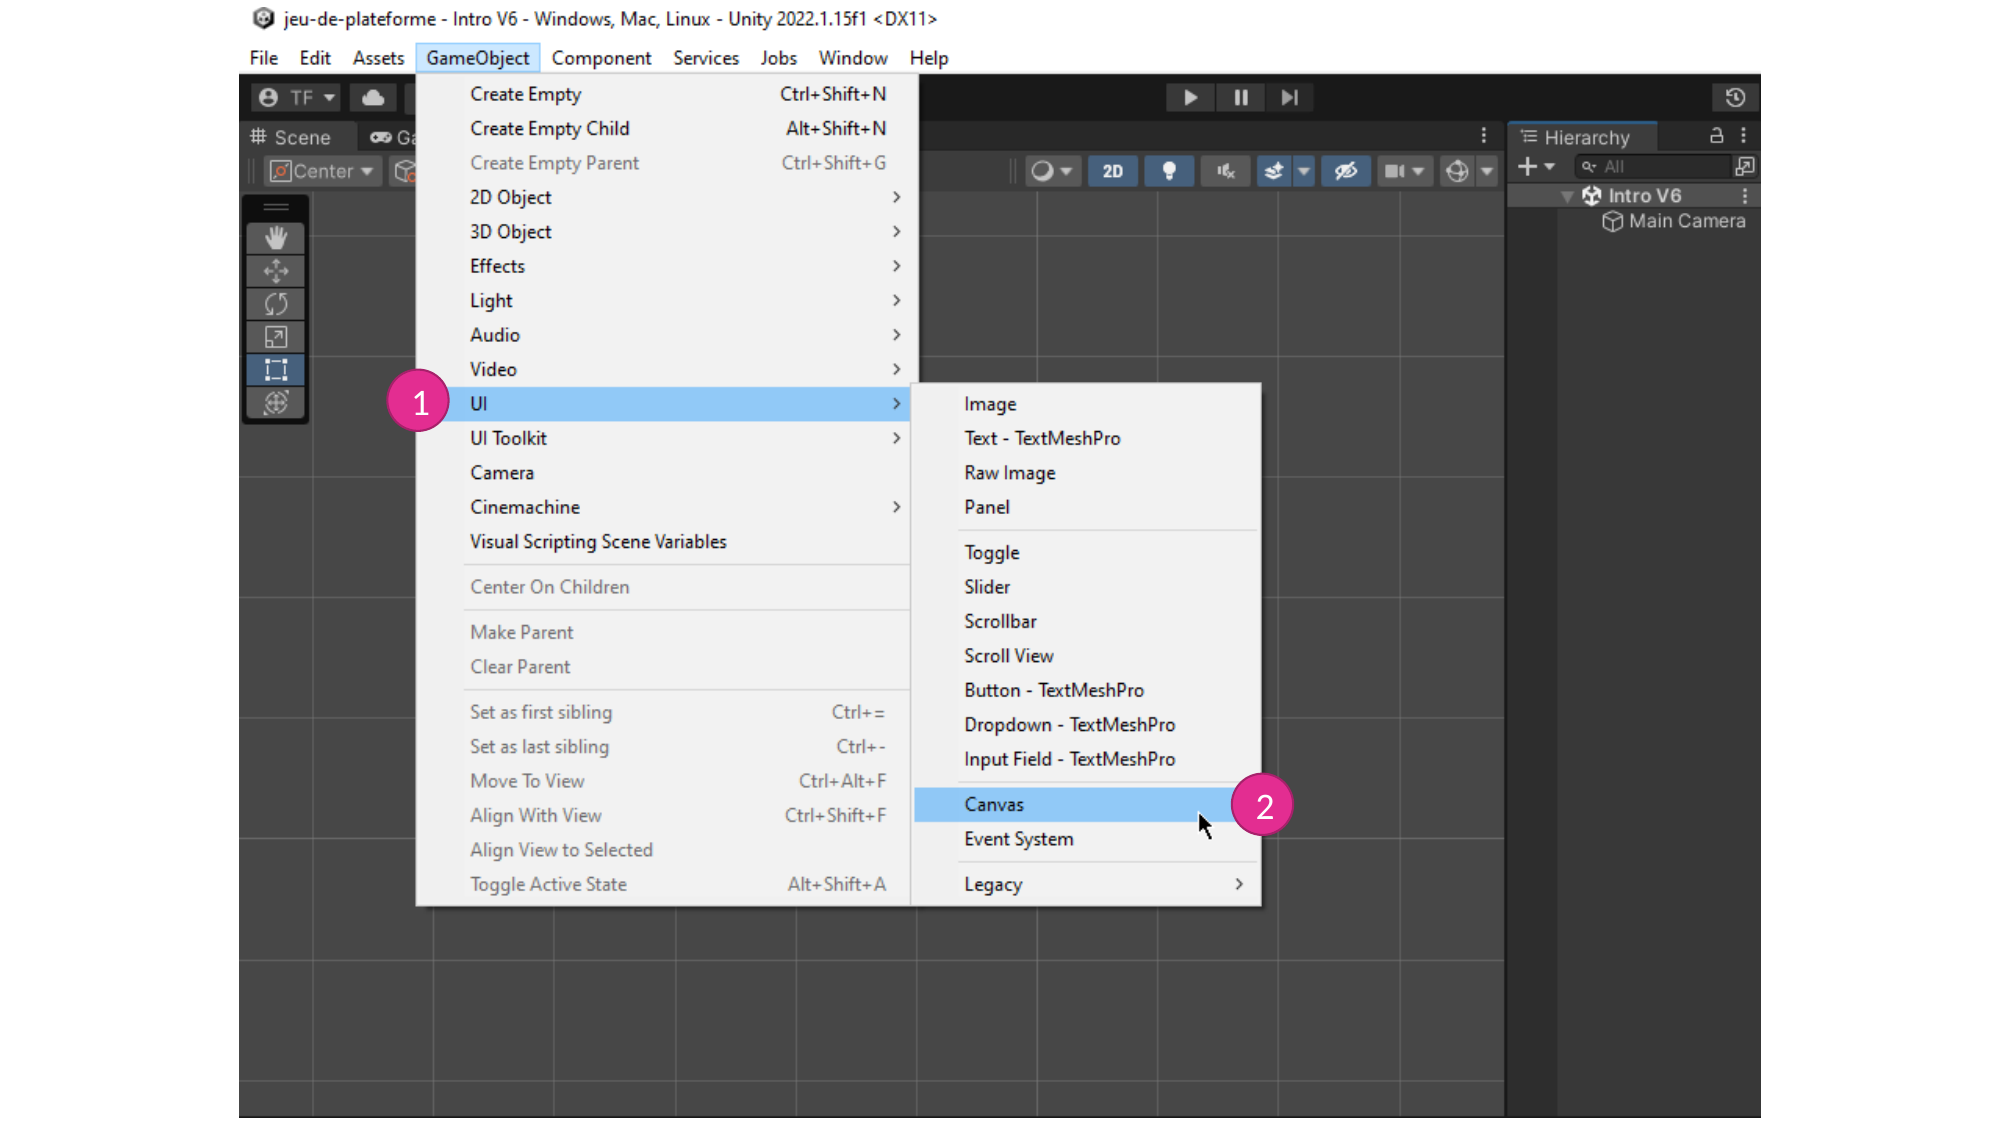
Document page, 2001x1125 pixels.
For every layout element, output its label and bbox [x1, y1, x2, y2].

picture [239, 7, 1761, 1118]
